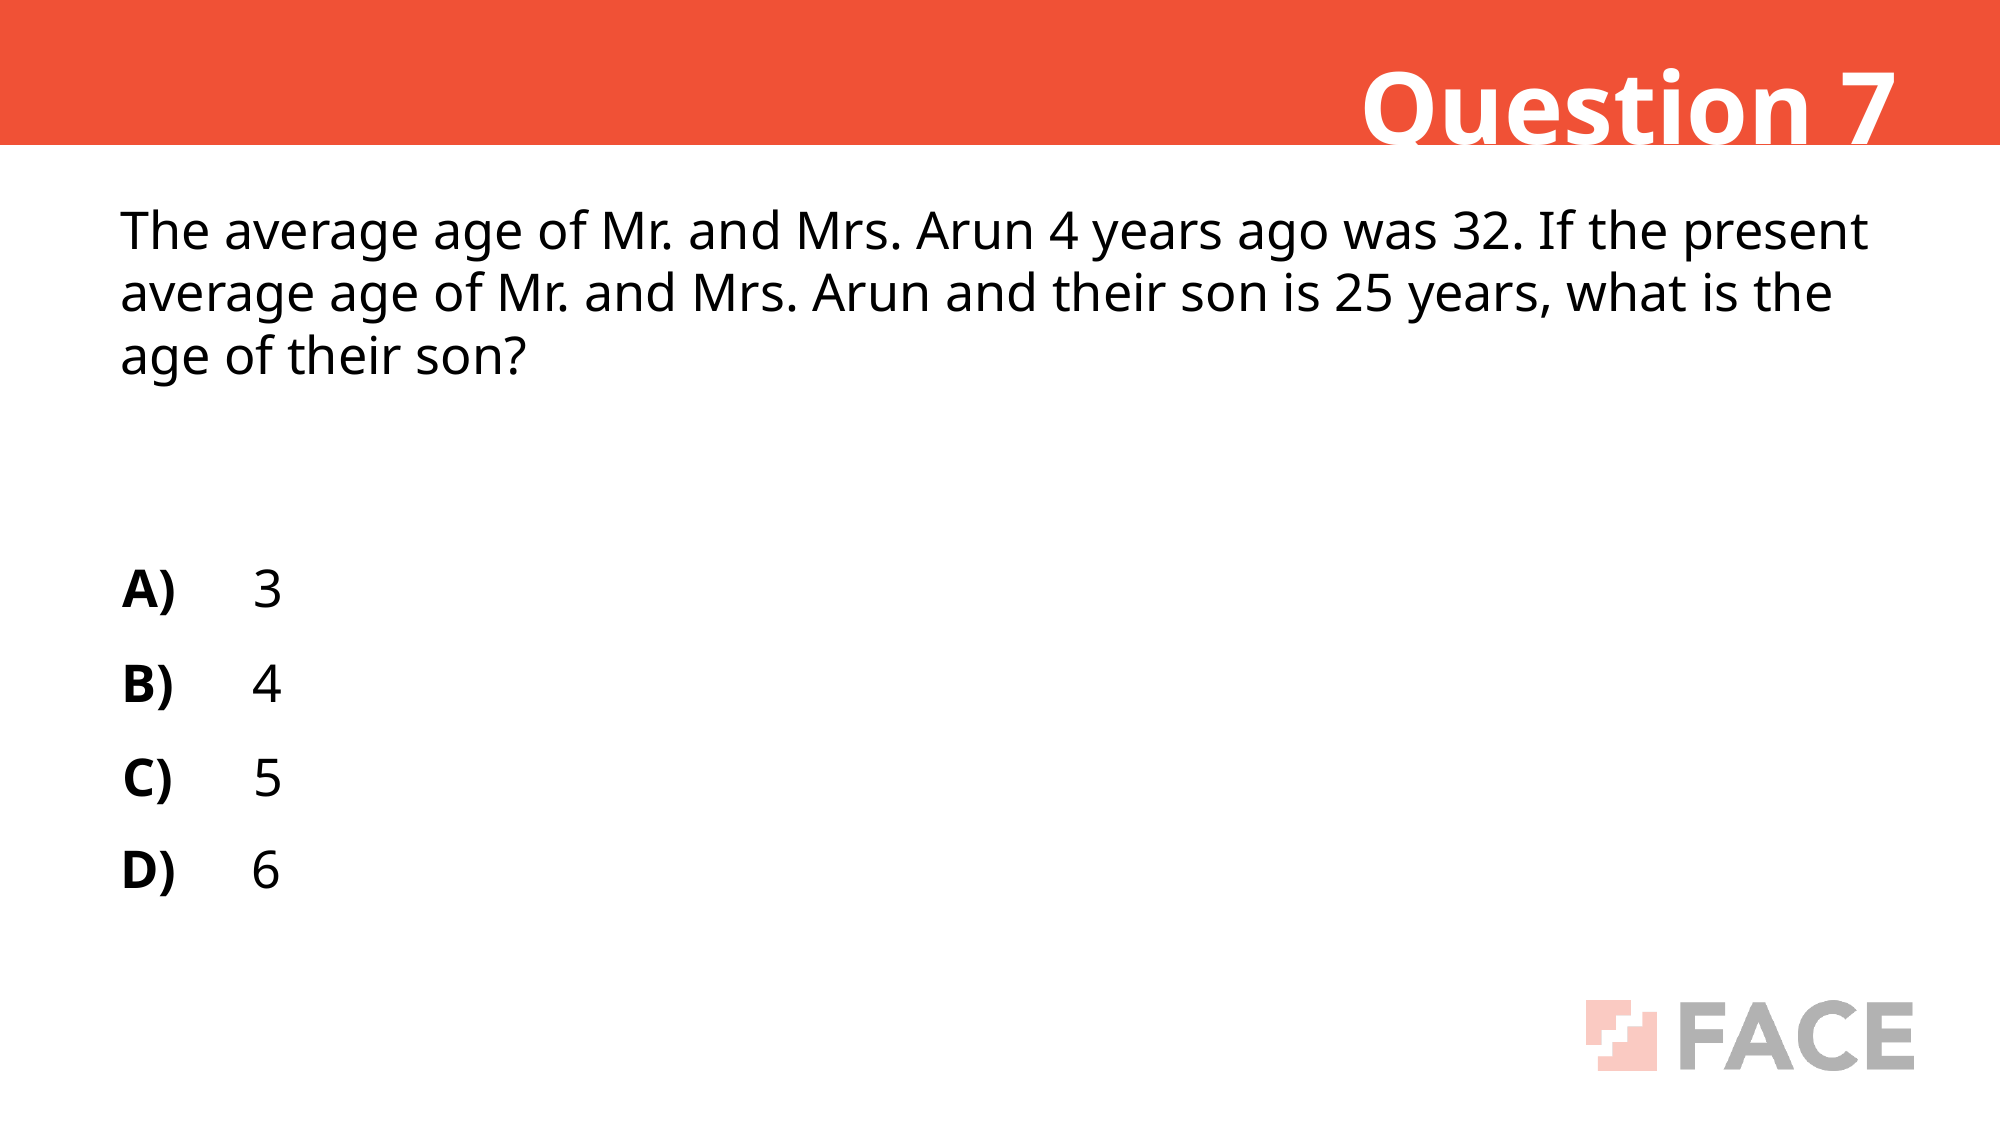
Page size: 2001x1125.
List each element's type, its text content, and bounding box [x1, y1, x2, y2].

text_box B) [106, 611, 221, 720]
text_box 6 [236, 798, 1893, 907]
text_box 4 [237, 611, 1894, 720]
text_box D) [105, 798, 220, 907]
text_box [0, 0, 2000, 147]
picture [1586, 1000, 1914, 1072]
text_box The average age of Mr. and Mrs. Arun 4 years ago was 32. If the present average age of Mr. and Mrs. Arun and their son is 25 years, what is the age of their son? [105, 189, 1895, 392]
text_box A) [107, 516, 223, 626]
text_box Question 7 [638, 37, 1914, 173]
text_box 3 [238, 516, 1896, 626]
text_box C) [107, 705, 223, 815]
text_box 5 [238, 705, 1896, 815]
